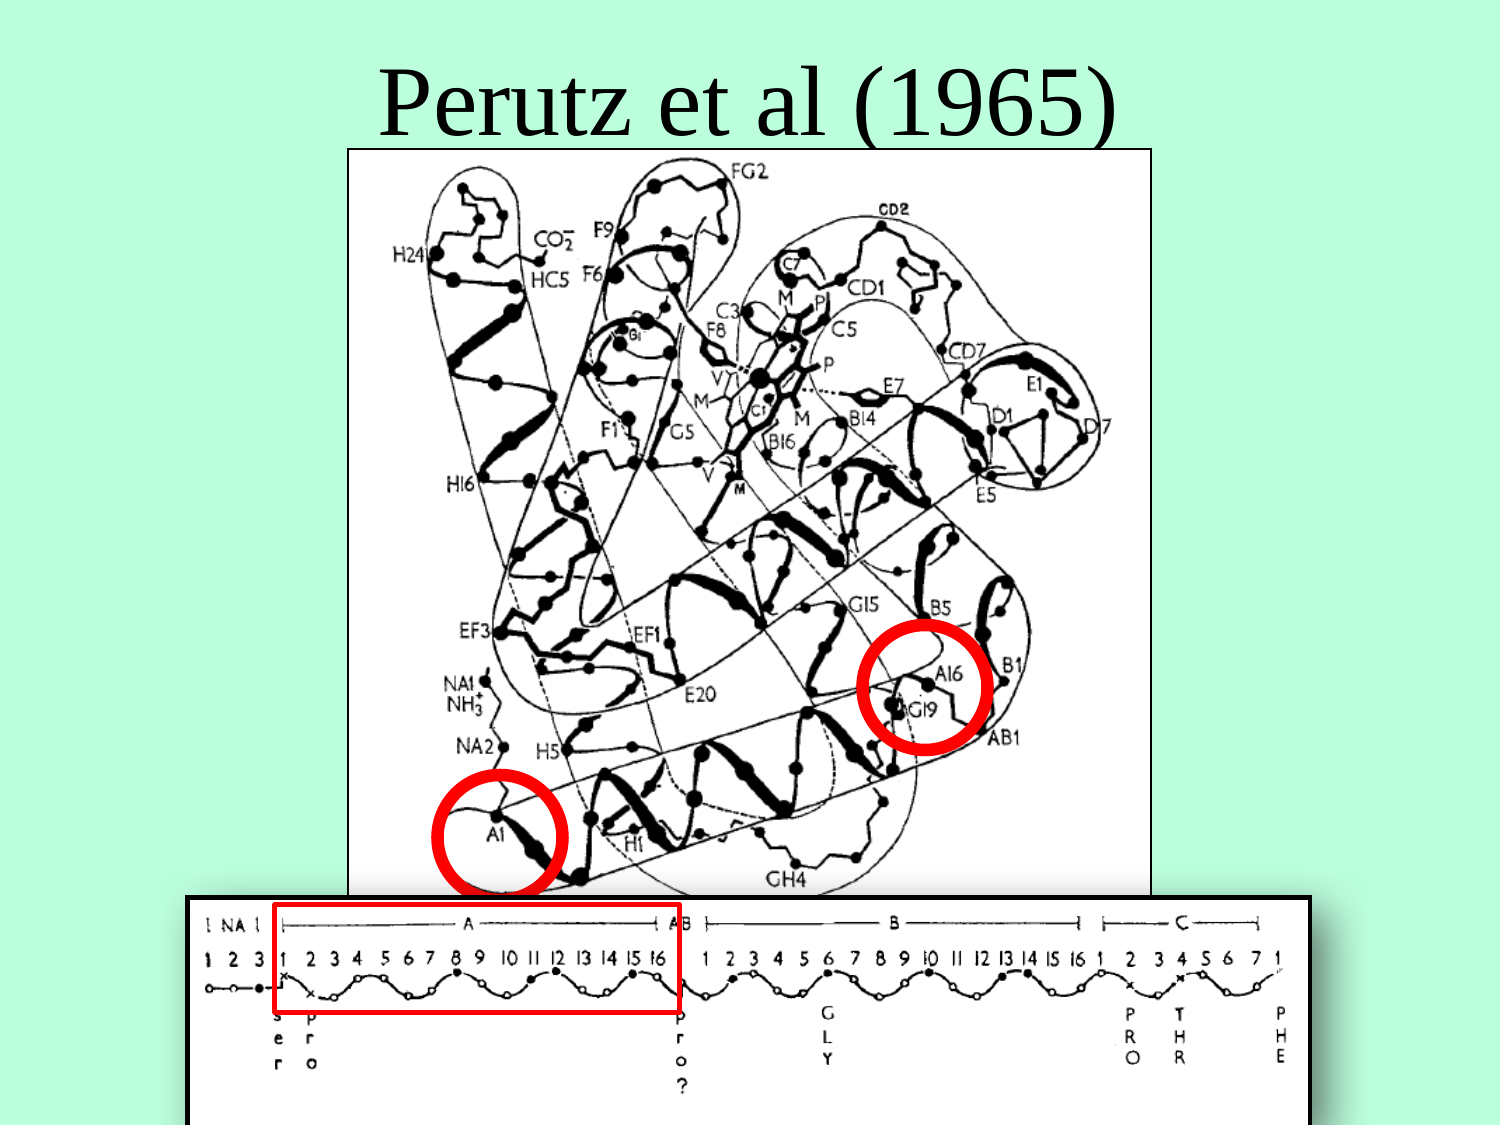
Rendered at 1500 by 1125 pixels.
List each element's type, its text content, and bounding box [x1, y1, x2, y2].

text_box Perutz et al (1965) [129, 28, 1368, 164]
picture [189, 149, 1308, 1125]
